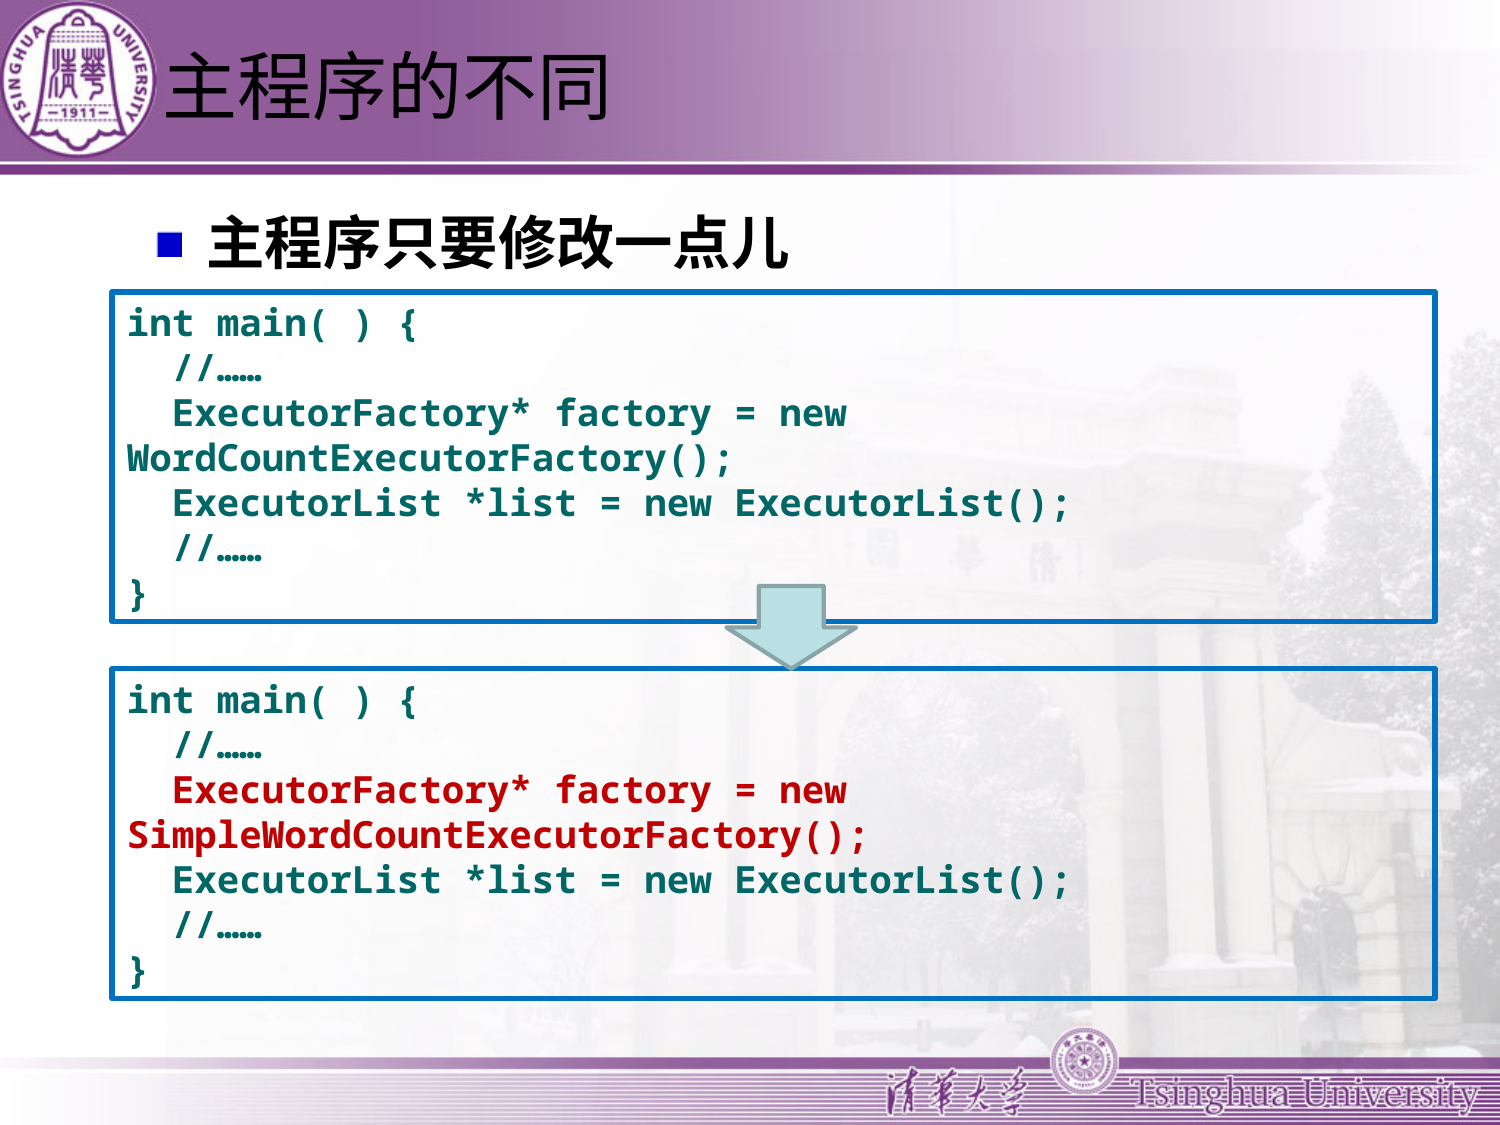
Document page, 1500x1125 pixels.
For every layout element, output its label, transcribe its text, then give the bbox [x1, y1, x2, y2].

list 主程序只要修改一点儿 [135, 184, 1436, 1047]
text_box int main( ) { //…… ExecutorFactory* factory = new SimpleWordCountExecutorFactory(); ExecutorList *list = new ExecutorList(); //…… } [112, 668, 1435, 999]
picture [0, 0, 1500, 1125]
title 主程序的不同 [147, 19, 1500, 149]
text_box int main( ) { //…… ExecutorFactory* factory = new WordCountExecutorFactory(); ExecutorList *list = new ExecutorList(); //…… } [112, 291, 1435, 622]
text_box [724, 583, 859, 671]
